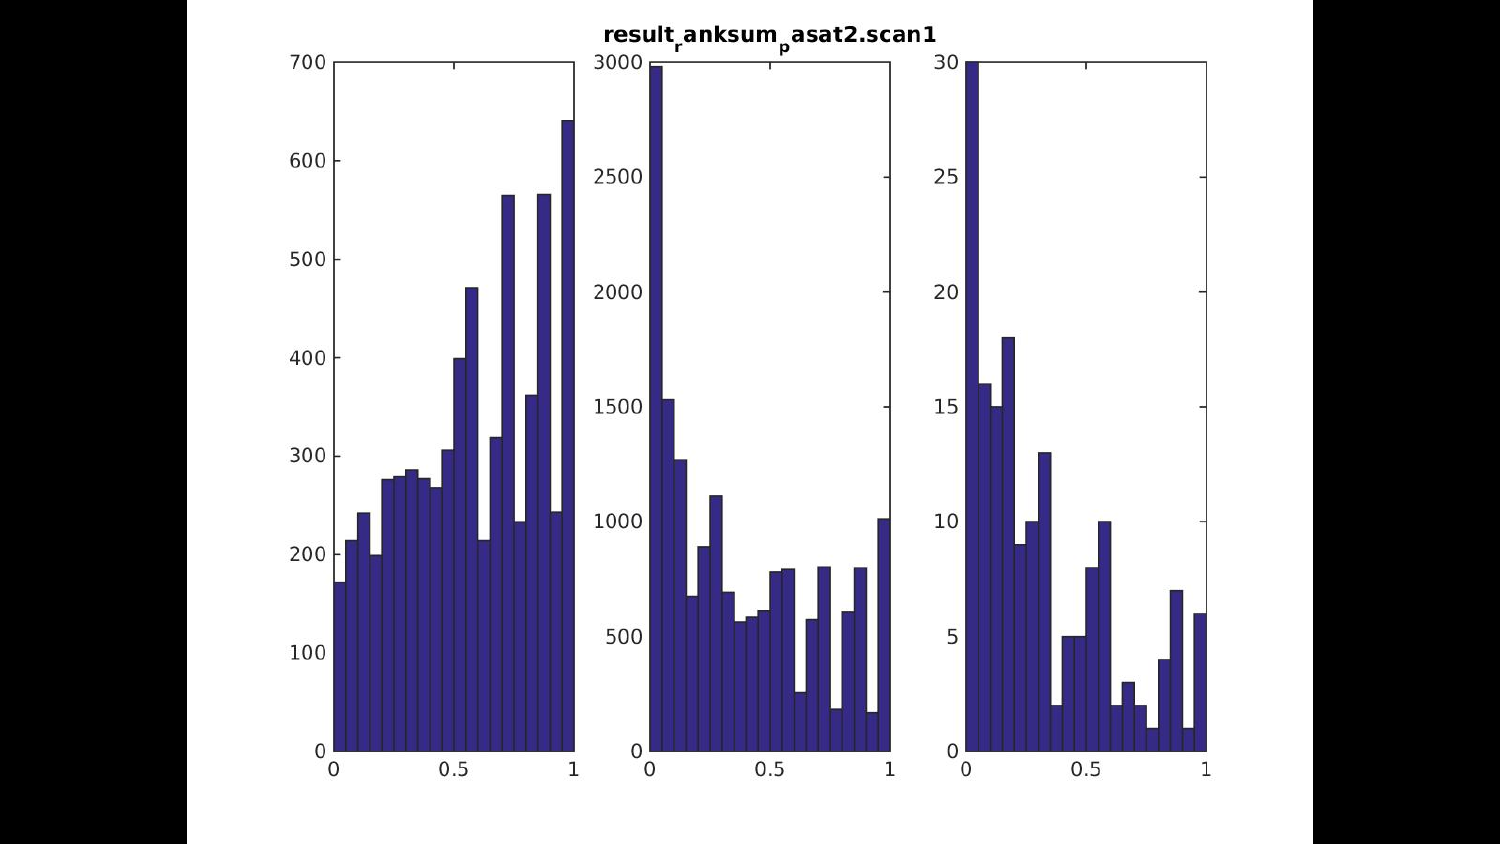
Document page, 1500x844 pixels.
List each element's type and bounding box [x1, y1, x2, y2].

picture [187, 0, 1313, 844]
